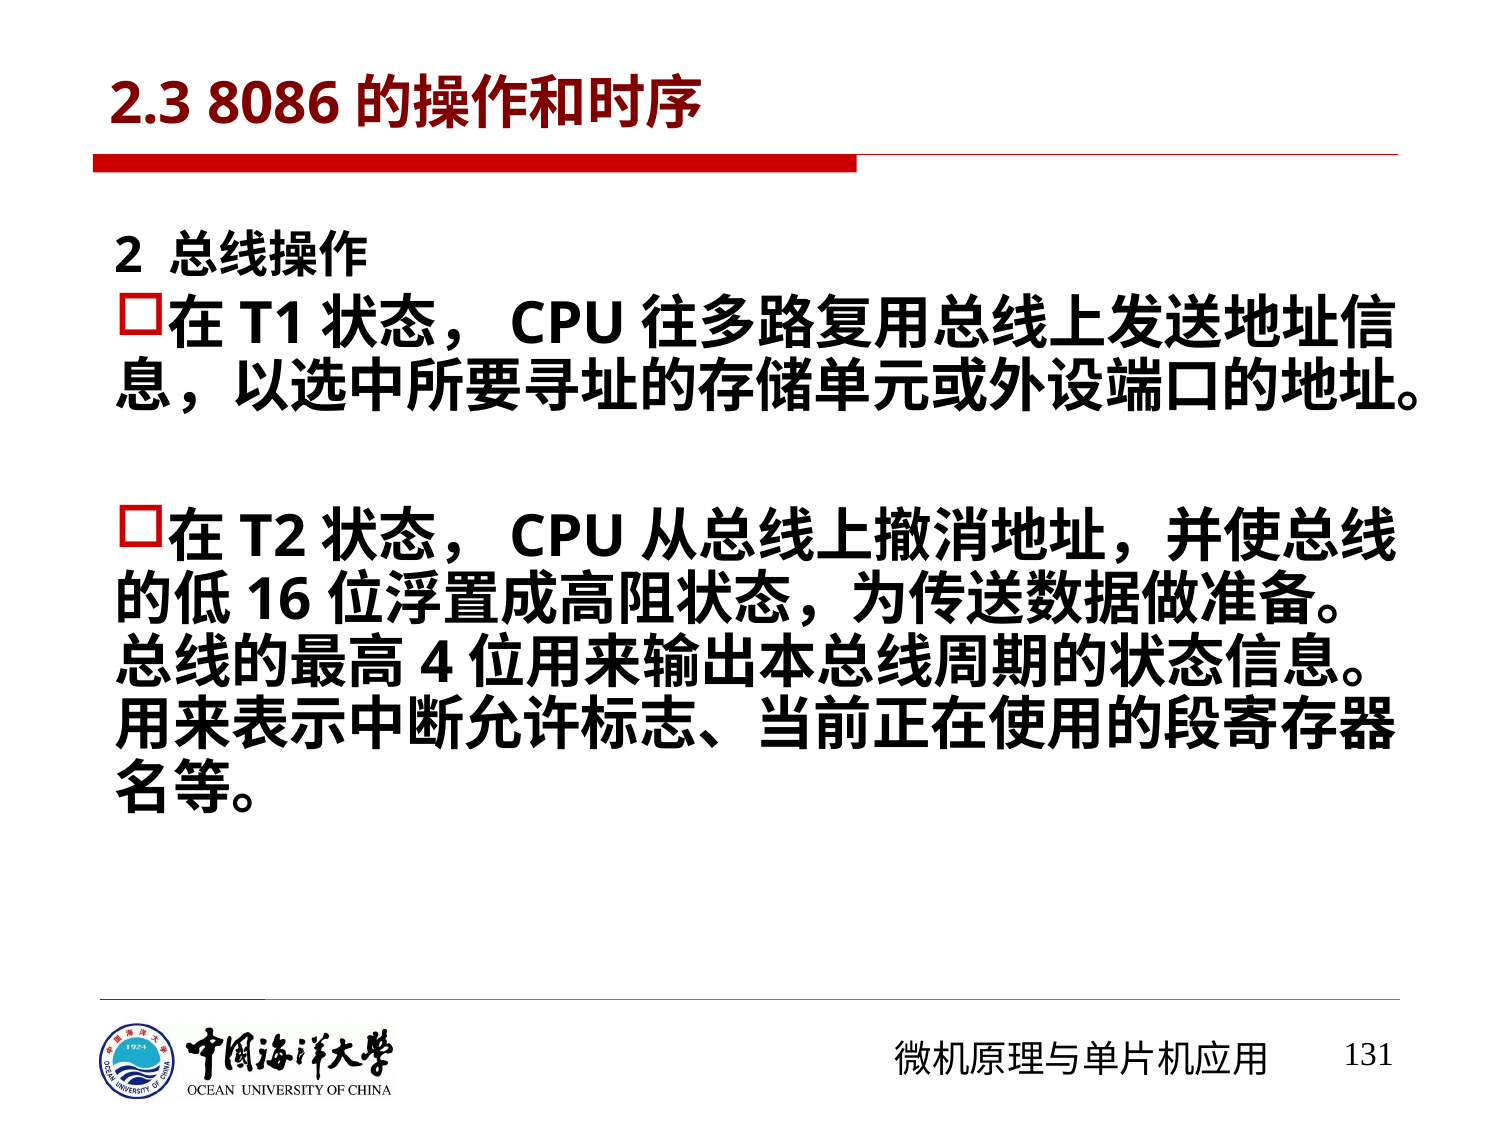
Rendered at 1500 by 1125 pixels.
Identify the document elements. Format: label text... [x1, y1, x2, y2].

picture [99, 1017, 396, 1099]
title 2.3 8086的操作和时序 [94, 30, 1407, 143]
slide_number 131 [1328, 1024, 1448, 1103]
list 2 总线操作 在T1状态，CPU往多路复用总线上发送地址信息，以选中所要寻址的存储单元或外设端口的地址。 在T2状态，CPU从总线上撤消地址，并使总线的低16位浮置成高阻状态，为传送数据做准备。总线的最高4位用来输出本总线周期的状态信息。用来表示中断允许标志、当前正在使用的段寄存器名等。 [99, 184, 1424, 982]
